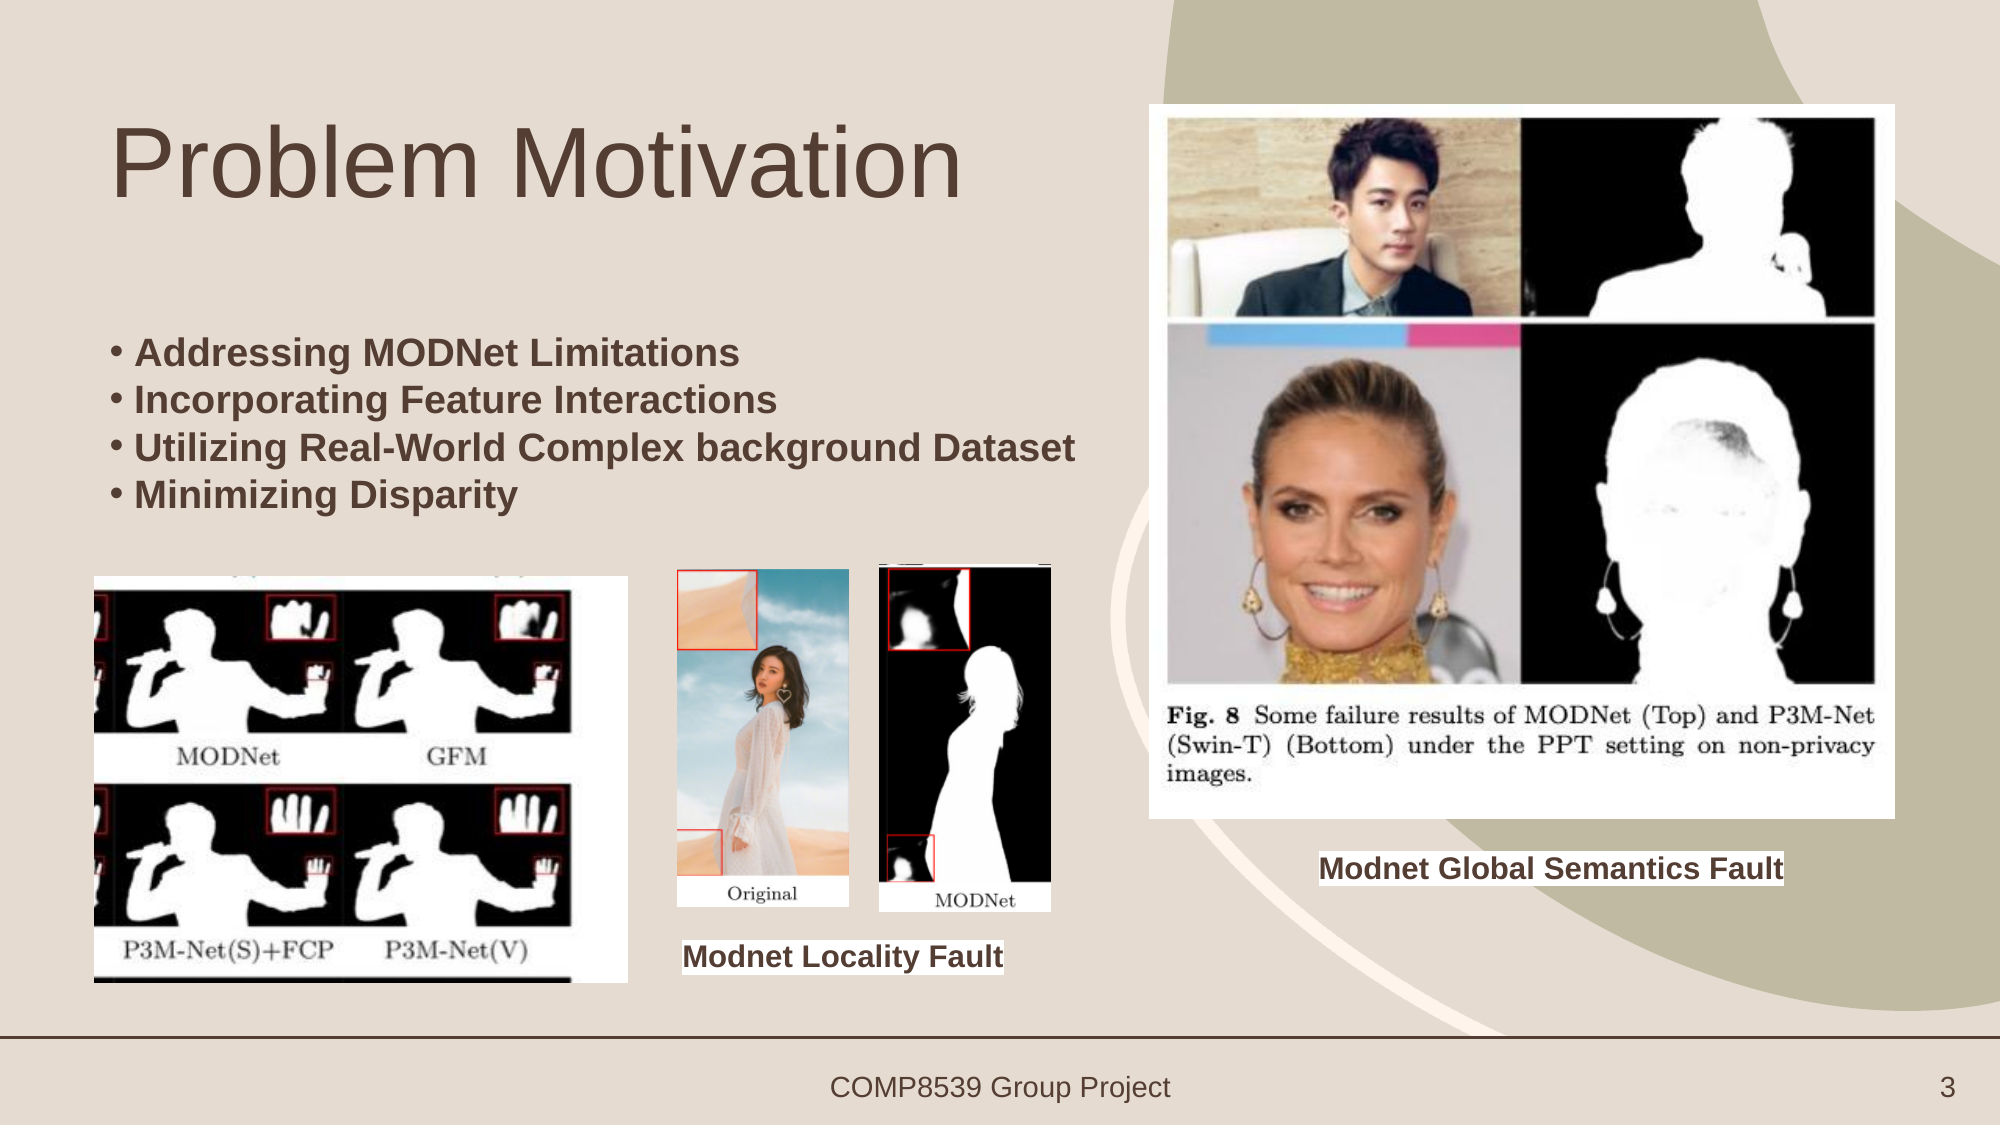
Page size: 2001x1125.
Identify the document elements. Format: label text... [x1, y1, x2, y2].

picture [1110, 104, 1895, 1036]
text_box Modnet Global Semantics Fault [1303, 832, 1809, 901]
text_box Modnet Locality Fault [667, 921, 1173, 990]
slide_number ‹#› [1808, 1060, 1971, 1112]
picture [94, 576, 628, 984]
footer COMP8539 Group Project [718, 1060, 1283, 1112]
title Problem Motivation [94, 115, 1143, 227]
picture [677, 568, 849, 907]
picture [879, 564, 1052, 912]
list Addressing MODNet Limitations Incorporating Feature Interactions Utilizing Real-World Complex background Dataset Minimizing Disparity [94, 319, 1143, 554]
